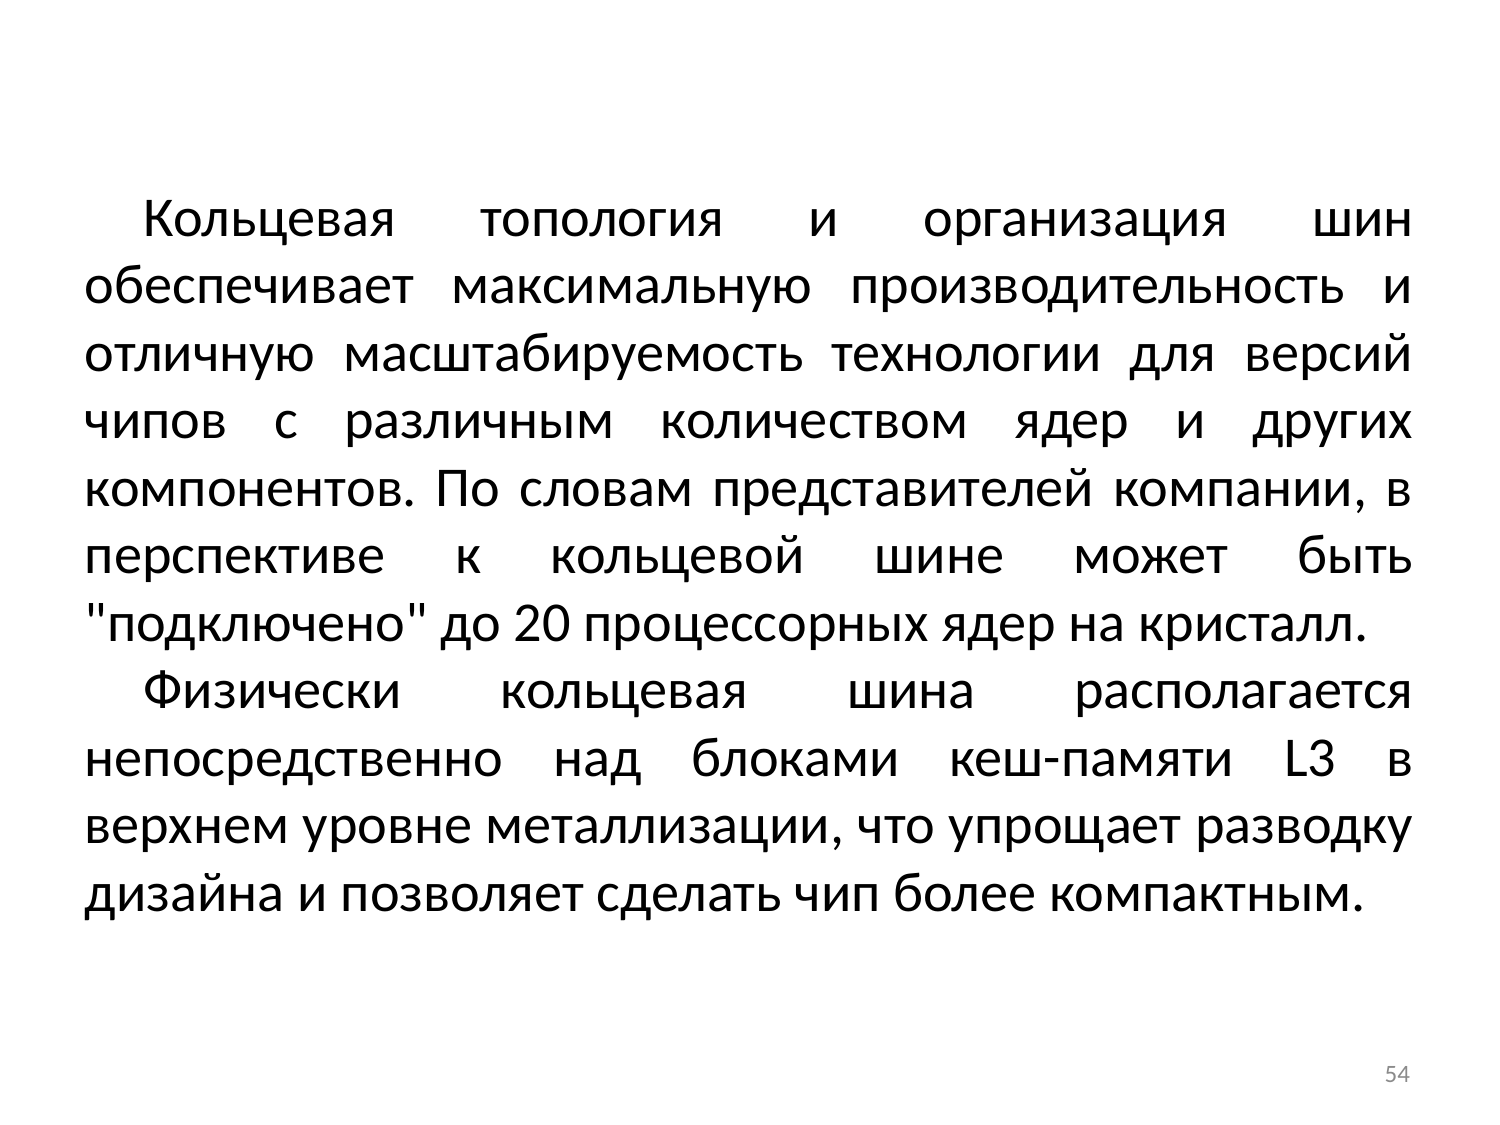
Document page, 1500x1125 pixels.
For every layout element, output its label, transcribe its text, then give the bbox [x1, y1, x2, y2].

text_box Кольцевая топология и организация шин обеспечивает максимальную производительность и отличную масштабируемость технологии для версий чипов с различным количеством ядер и других компонентов. По словам представителей компании, в перспективе к кольцевой шине может быть "подключено" до 20 процессорных ядер на кристалл. Физически кольцевая шина располагается непосредственно над блоками кеш-памяти L3 в верхнем уровне металлизации, что упрощает разводку дизайна и позволяет сделать чип более компактным. [70, 172, 1429, 930]
slide_number 54 [1074, 1042, 1425, 1103]
